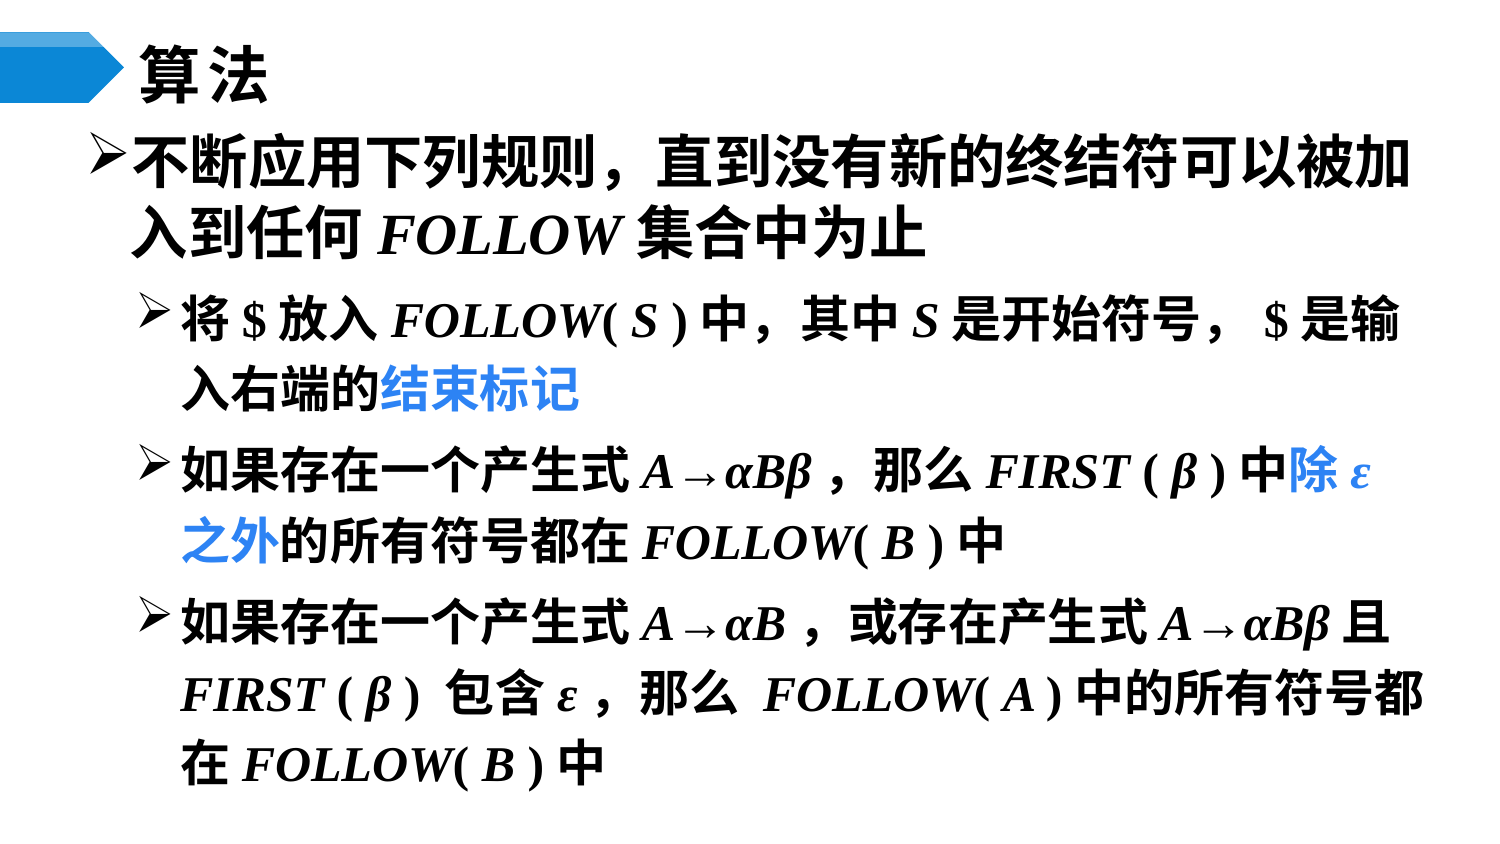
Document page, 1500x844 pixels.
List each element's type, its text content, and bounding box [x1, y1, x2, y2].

list 不断应用下列规则，直到没有新的终结符可以被加入到任何FOLLOW集合中为止 将$放入FOLLOW( S )中，其中S是开始符号，$是输入右端的结束标记 如果存在一个产生式A→αBβ，那么FIRST ( β )中除ε 之外的所有符号都在FOLLOW( B )中 如果存在一个产生式A→αB，或存在产生式A→αBβ且FIRST ( β ) 包含ε，那么 FOLLOW( A )中的所有符号都在FOLLOW( B )中 [70, 116, 1452, 647]
title 算法 [123, 43, 1426, 104]
